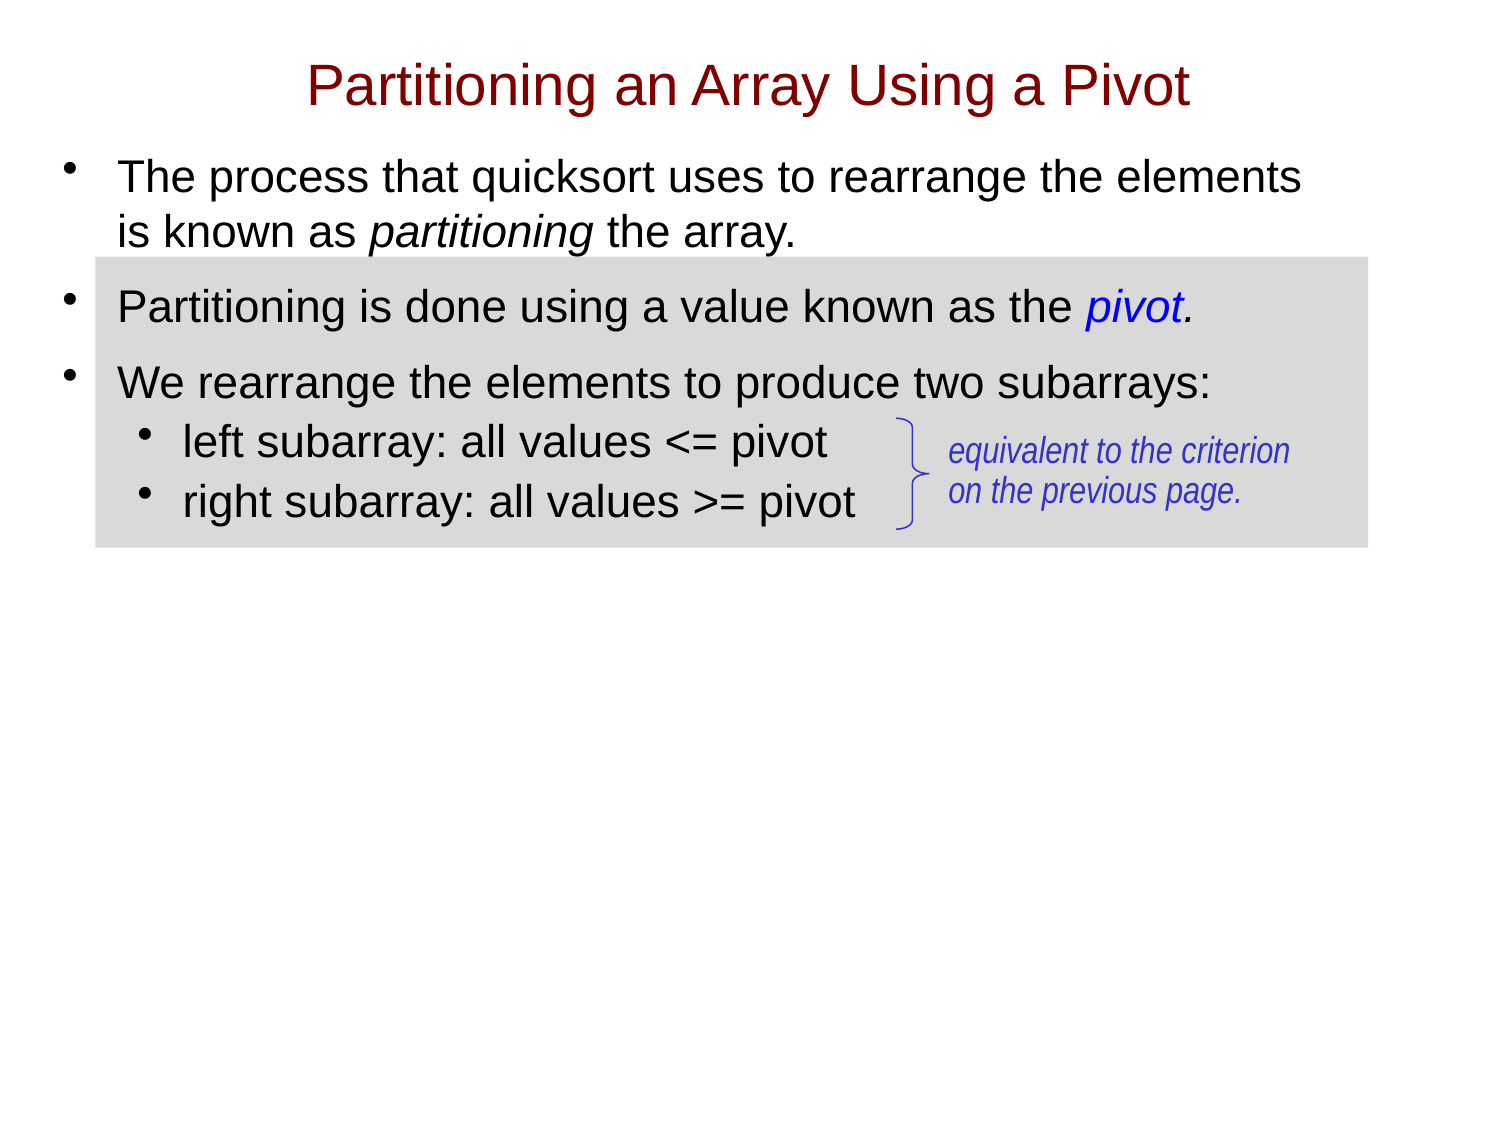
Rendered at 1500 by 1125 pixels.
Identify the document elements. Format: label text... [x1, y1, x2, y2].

list The process that quicksort uses to rearrange the elements is known as partitioning the array. Partitioning is done using a value known as the pivot. We rearrange the elements to produce two subarrays: left subarray: all values <= pivot right subarray: all values >= pivot [47, 138, 1480, 1060]
text_box [896, 418, 929, 530]
text_box equivalent to the criterion on the previous page. [933, 423, 1306, 519]
title Partitioning an Array Using a Pivot [112, 12, 1386, 138]
